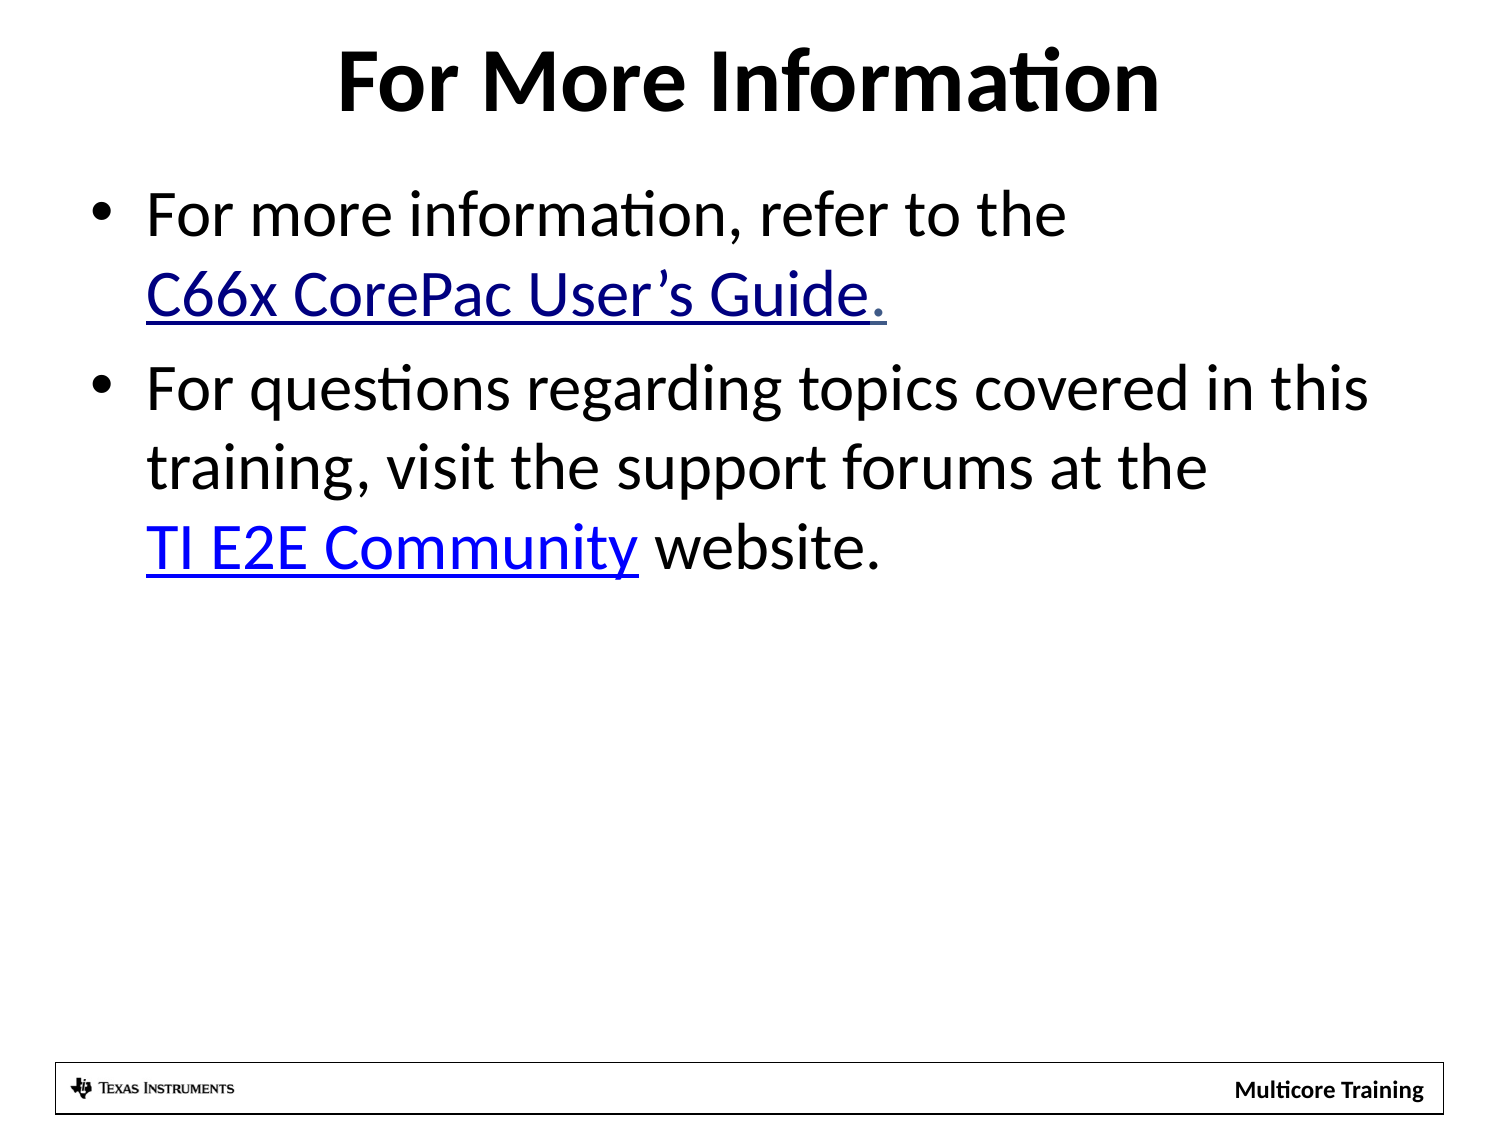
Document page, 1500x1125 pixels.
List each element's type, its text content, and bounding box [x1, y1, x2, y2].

title For More Information [74, 12, 1426, 138]
list For more information, refer to the C66x CorePac User’s Guide. For questions regarding topics covered in this training, visit the support forums at the TI E2E Community website. [74, 162, 1426, 1038]
picture [59, 1066, 245, 1110]
